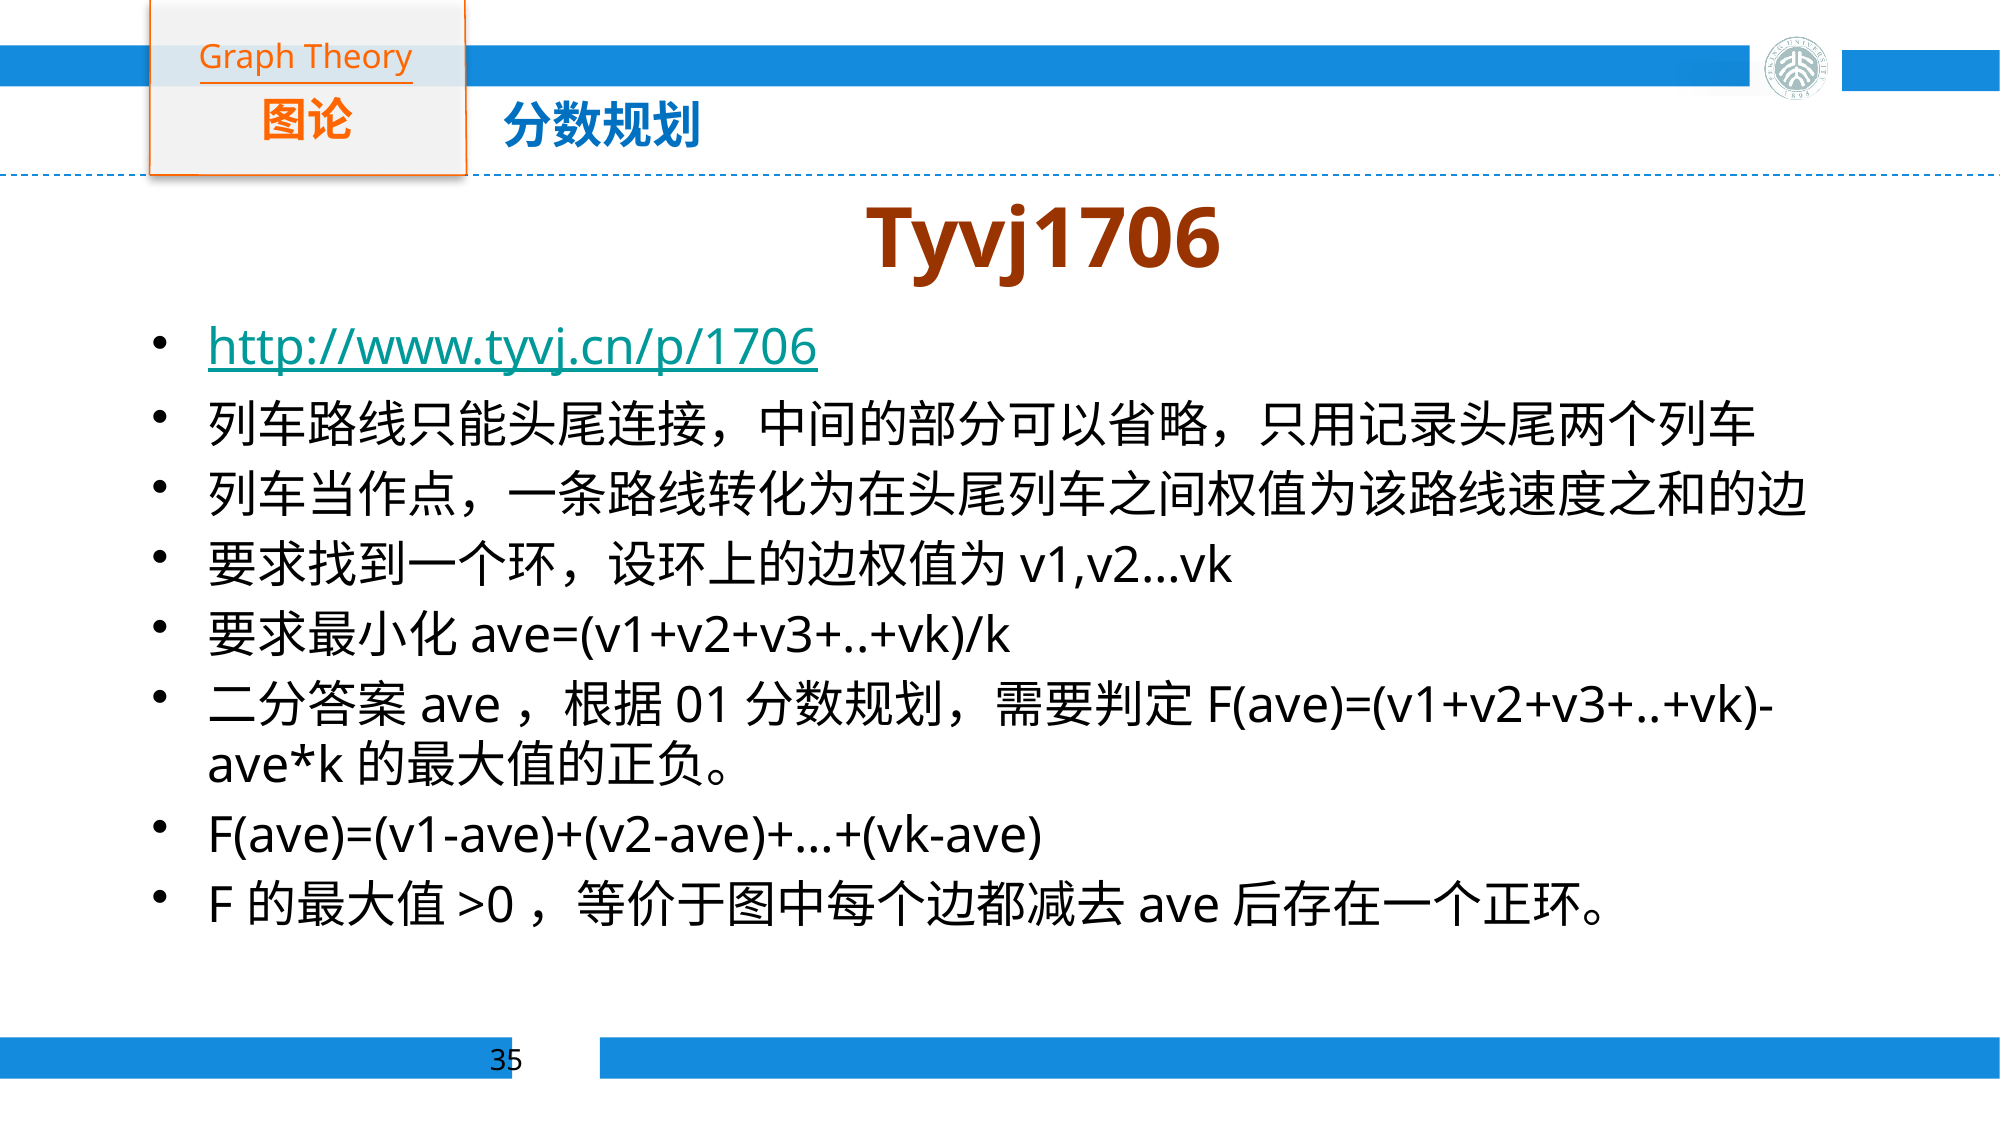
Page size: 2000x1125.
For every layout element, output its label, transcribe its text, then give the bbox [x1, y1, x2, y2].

list Graph Theory [148, 27, 464, 82]
list 图论 [149, 82, 465, 150]
list 分数规划 [487, 86, 1388, 150]
list http://www.tyvj.cn/p/1706 列车路线只能头尾连接，中间的部分可以省略，只用记录头尾两个列车 列车当作点，一条路线转化为在头尾列车之间权值为该路线速度之和的边 要求找到一个环，设环上的边权值为v1,v2…vk 要求最小化ave=(v1+v2+v3+..+vk)/k 二分答案ave，根据01分数规划，需要判定F(ave)=(v1+v2+v3+..+vk)-ave*k的最大值的正负。 F(ave)=(v1-ave)+(v2-ave)+…+(vk-ave) F的最大值>0，等价于图中每个边都减去ave后存在一个正环。 [136, 307, 1863, 1005]
title Tyvj1706 [399, 167, 1688, 300]
